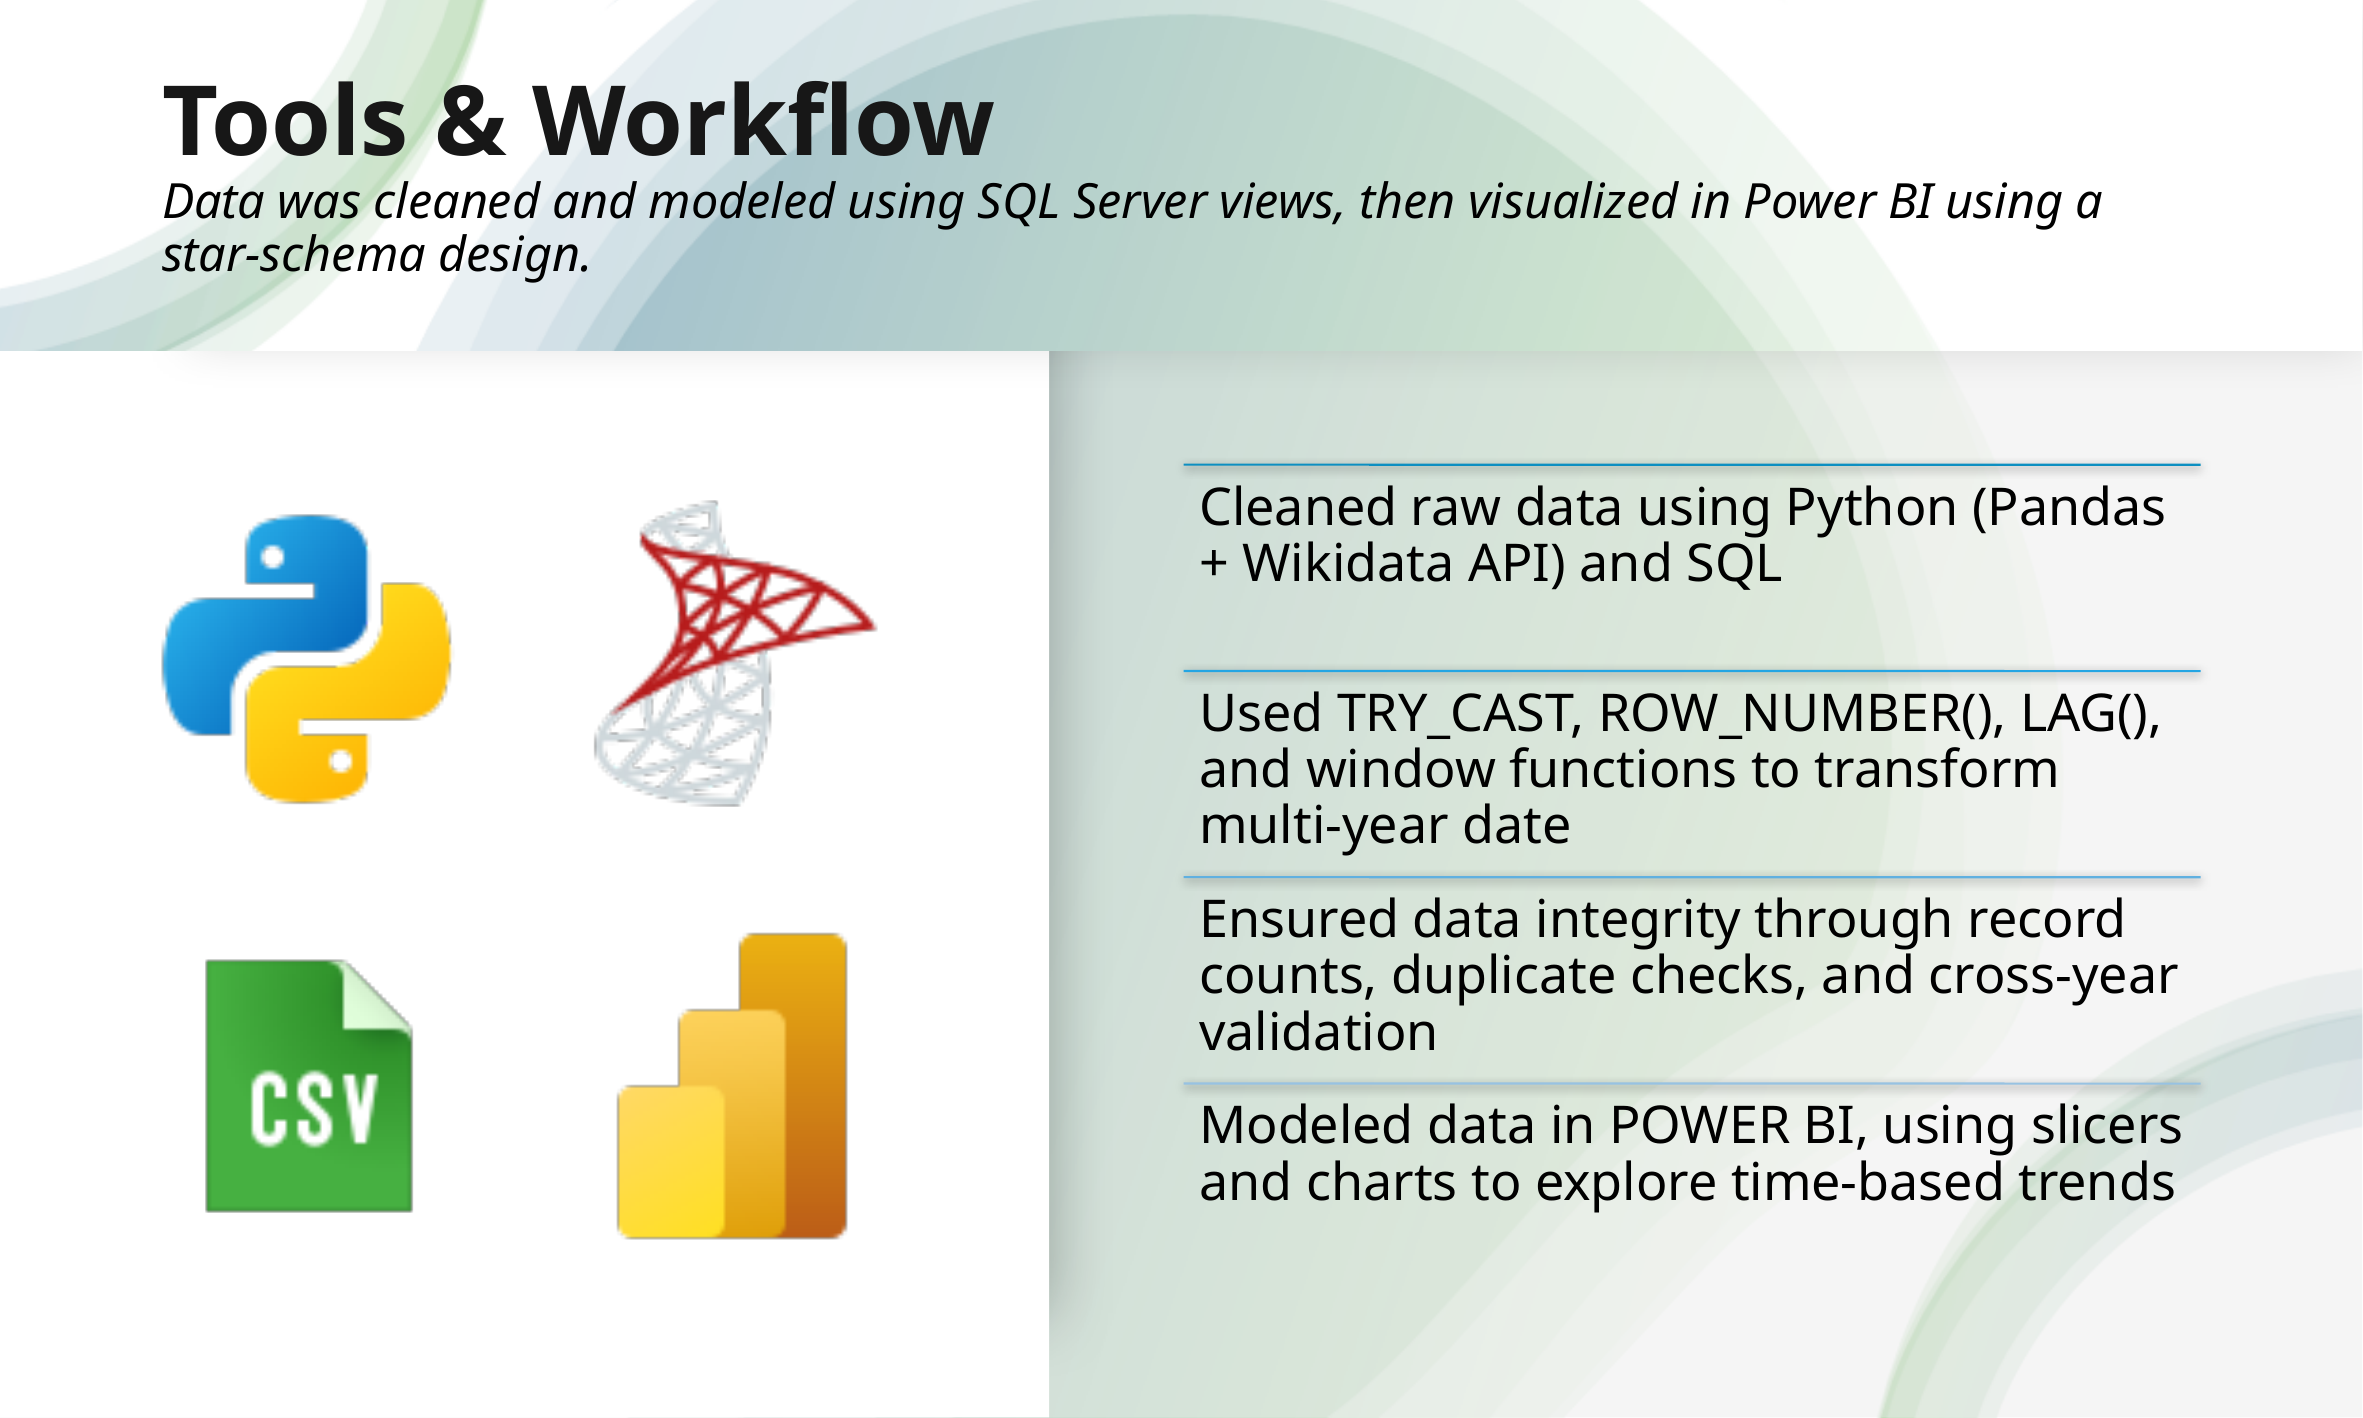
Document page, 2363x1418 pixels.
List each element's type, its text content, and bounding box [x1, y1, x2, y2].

picture [127, 905, 493, 1270]
title Tools & Workflow Data was cleaned and modeled using SQL Server views, then visualized in Power BI using a star-schema design. [147, 64, 2169, 290]
picture [130, 478, 493, 842]
picture [550, 480, 916, 845]
picture [550, 905, 916, 1270]
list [1183, 464, 2202, 1291]
text_box [0, 352, 1051, 1418]
text_box [0, 0, 2363, 352]
text_box [1051, 354, 2363, 1418]
